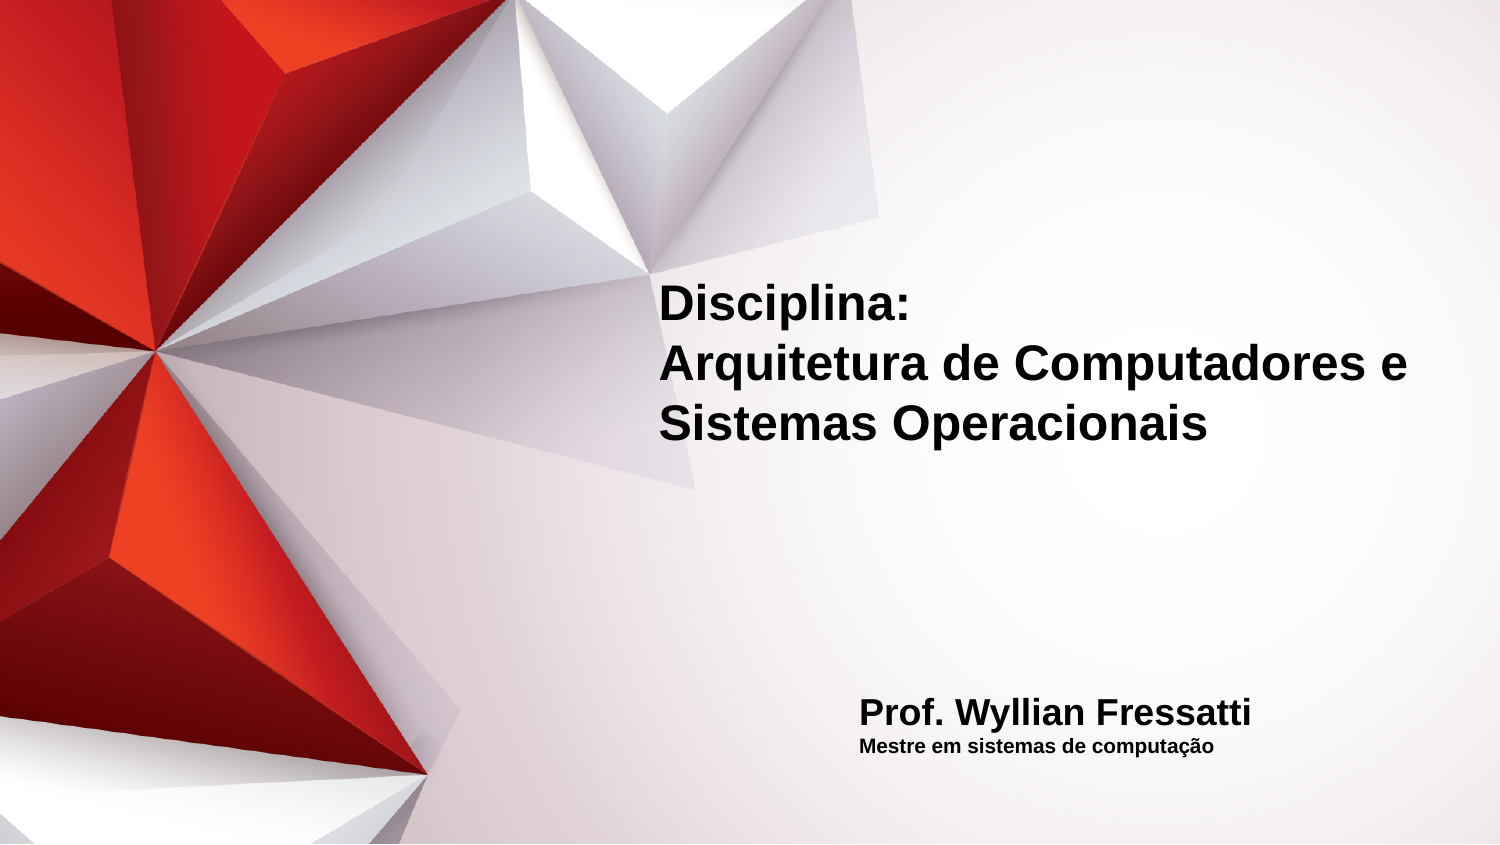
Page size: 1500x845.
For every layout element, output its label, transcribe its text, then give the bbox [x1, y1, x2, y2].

text_box Disciplina: Arquitetura de Computadores e Sistemas Operacionais [643, 339, 1436, 466]
text_box Prof. Wyllian Fressatti Mestre em sistemas de computação [844, 646, 1376, 773]
picture [0, 0, 1500, 844]
